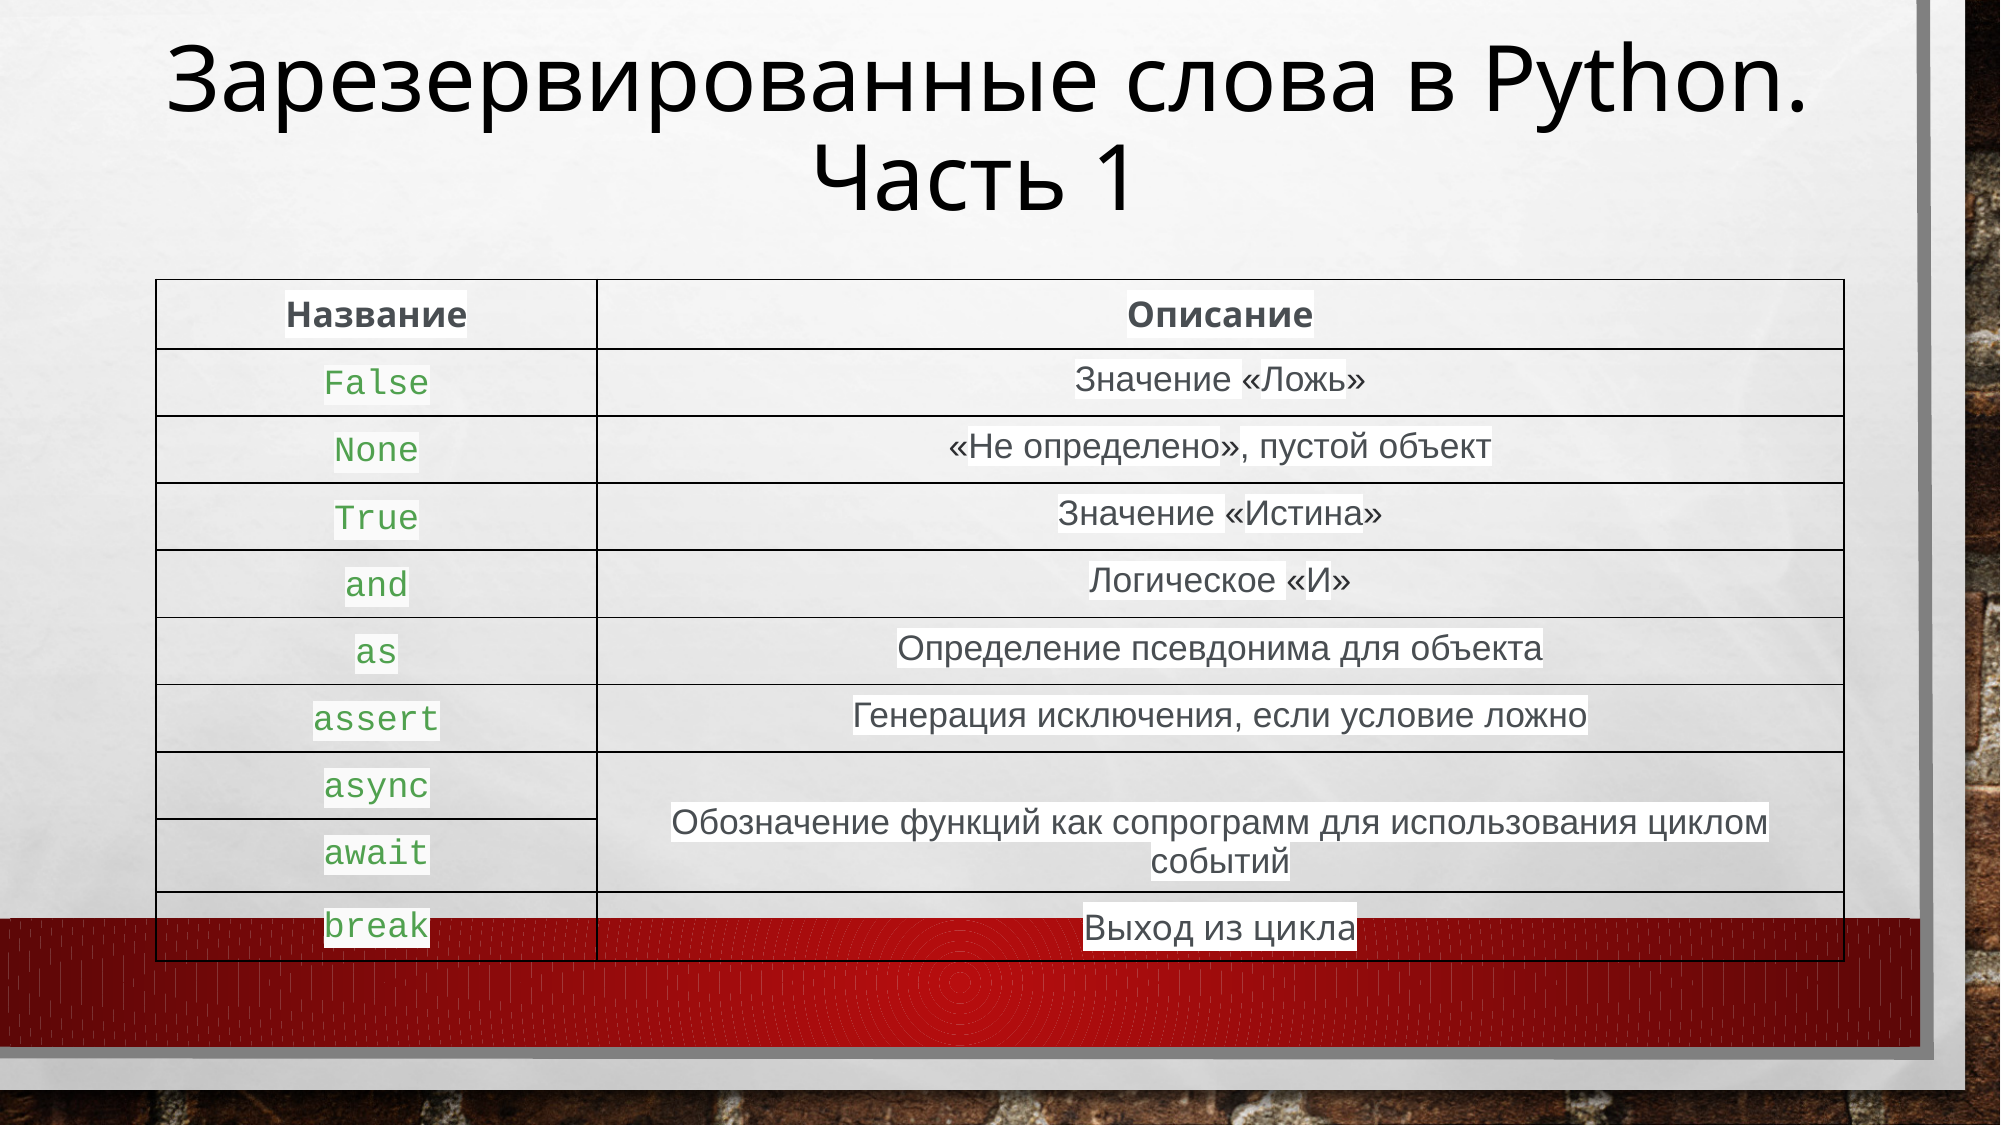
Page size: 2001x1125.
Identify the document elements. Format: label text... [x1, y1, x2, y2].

table_cell Логическое «И» [598, 551, 1843, 617]
table_cell False [157, 350, 596, 415]
table_cell async [157, 753, 596, 818]
table_cell await [157, 820, 596, 891]
table_cell and [157, 551, 596, 617]
picture [0, 0, 2000, 1125]
table_cell assert [157, 685, 596, 751]
table_cell Генерация исключения, если условие ложно [598, 685, 1843, 751]
table_cell Выход из цикла [598, 893, 1843, 960]
table_header Название [157, 280, 596, 348]
title Зарезервированные слова в Python. Часть 1 [62, 108, 1916, 238]
table_header Описание [598, 280, 1843, 348]
table_cell None [157, 417, 596, 482]
table_cell True [157, 484, 596, 549]
table_cell as [157, 618, 596, 684]
table_cell «Не определено», пустой объект [598, 417, 1843, 482]
table_cell break [157, 893, 596, 960]
table_cell Обозначение функций как сопрограмм для использования циклом событий [598, 753, 1843, 891]
table_cell Значение «Истина» [598, 484, 1843, 549]
table_cell Определение псевдонима для объекта [598, 618, 1843, 684]
table_cell Значение «Ложь» [598, 350, 1843, 415]
